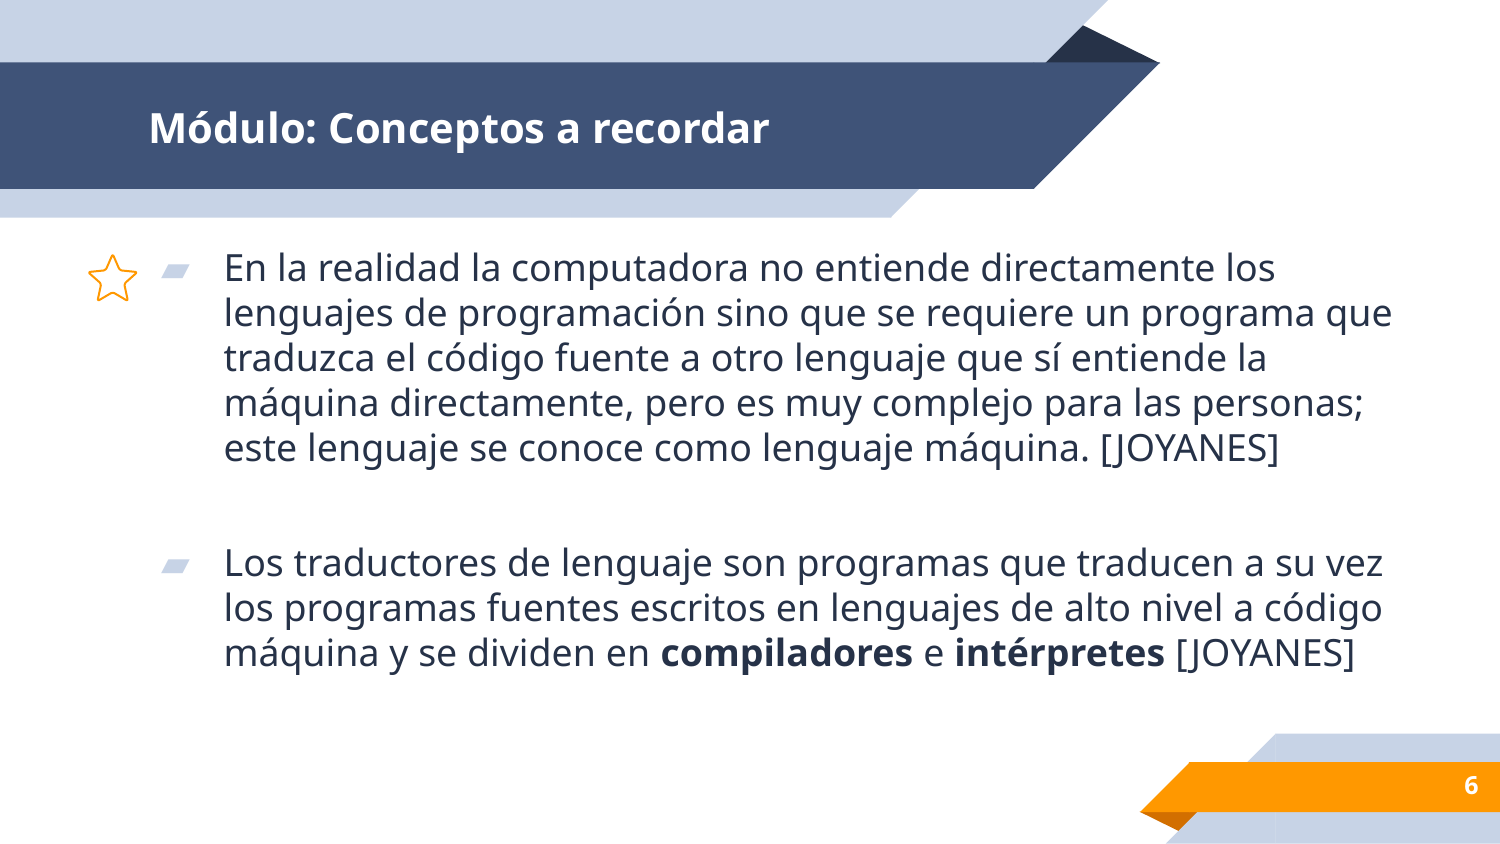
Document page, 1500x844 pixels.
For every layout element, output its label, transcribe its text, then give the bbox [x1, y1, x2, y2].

title Módulo: Conceptos a recordar [133, 64, 1035, 190]
slide_number 6 [1249, 760, 1494, 813]
list En la realidad la computadora no entiende directamente los lenguajes de programación sino que se requiere un programa que traduzca el código fuente a otro lenguaje que sí entiende la máquina directamente, pero es muy complejo para las personas; este lenguaje se conoce como lenguaje máquina. [JOYANES] Los traductores de lenguaje son programas que traducen a su vez los programas fuentes escritos en lenguajes de alto nivel a código máquina y se dividen en compiladores e intérpretes [JOYANES] [133, 229, 1411, 746]
